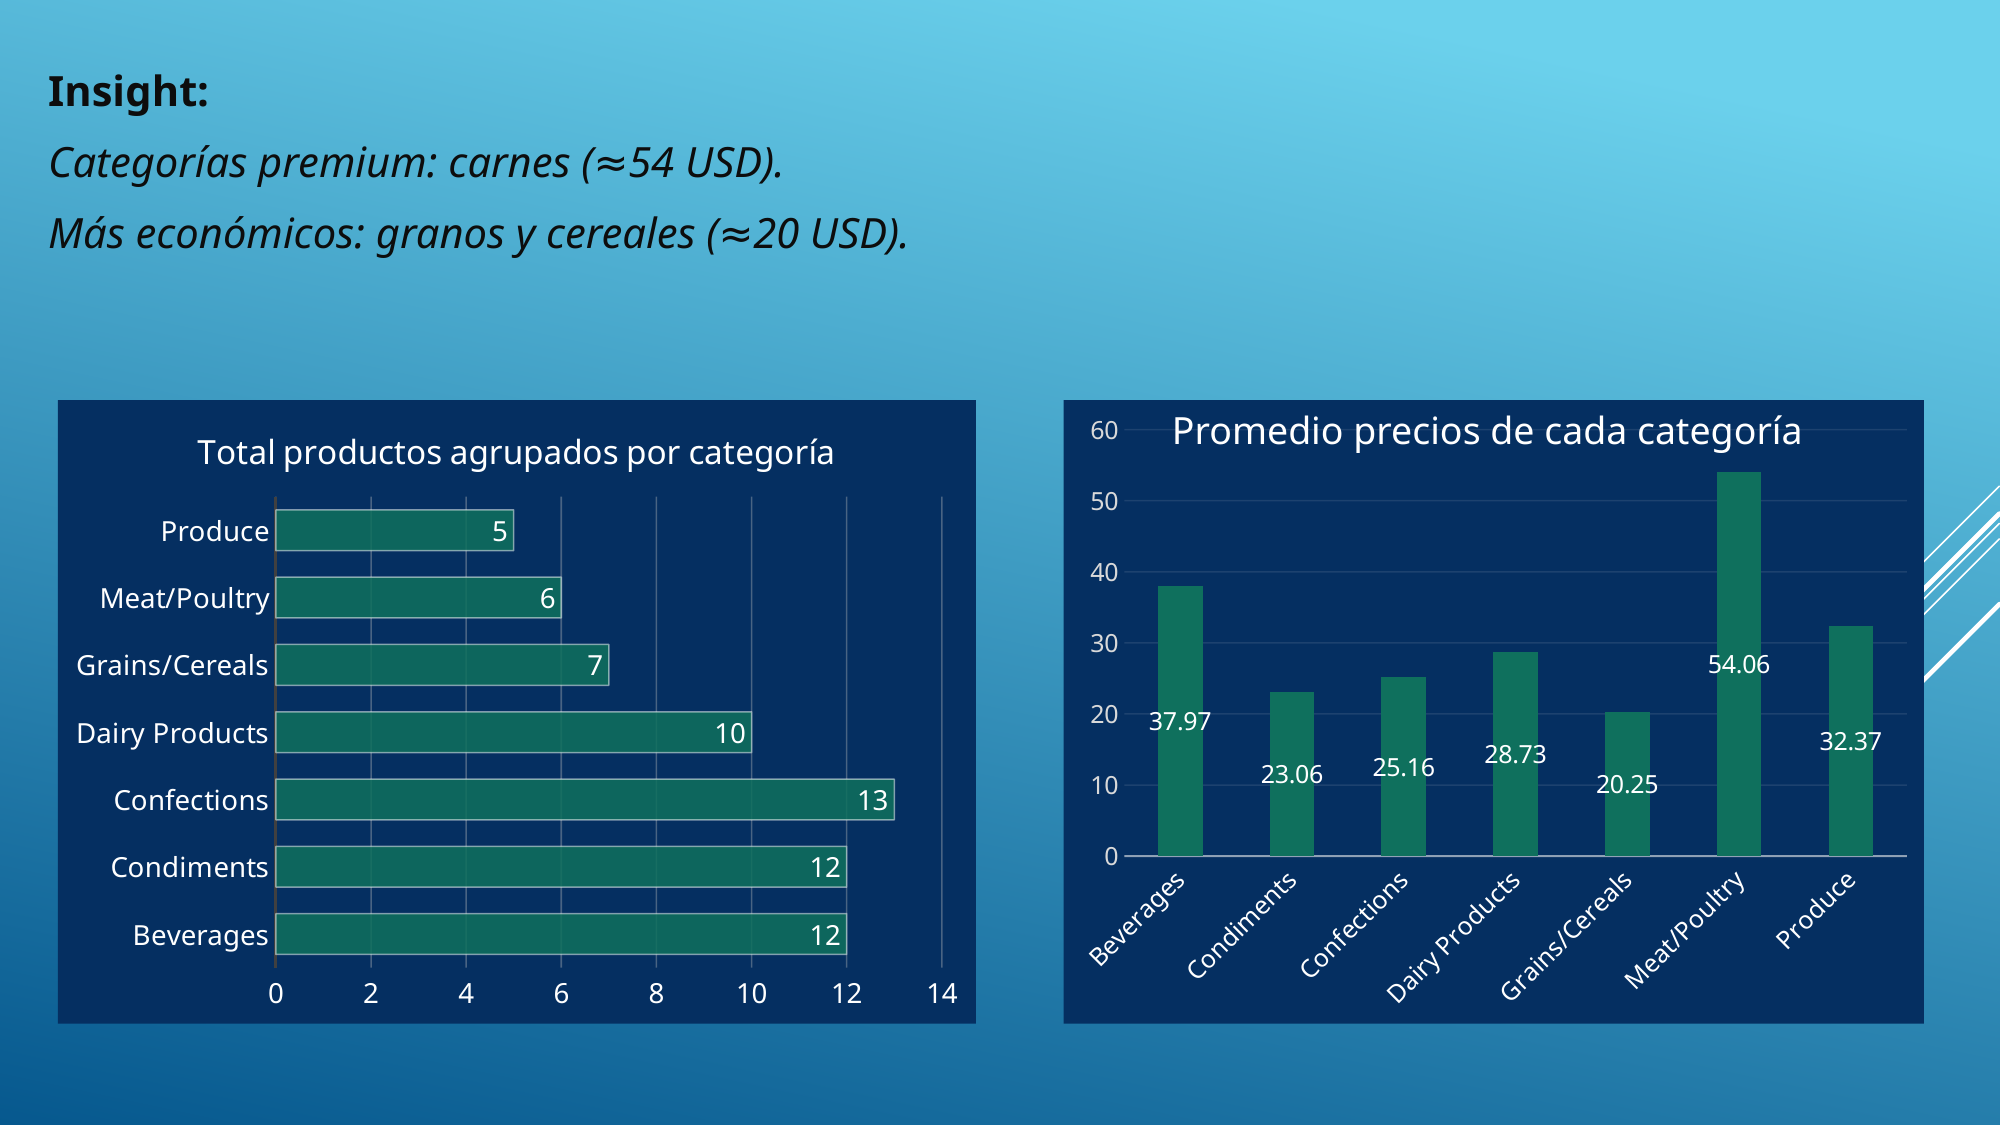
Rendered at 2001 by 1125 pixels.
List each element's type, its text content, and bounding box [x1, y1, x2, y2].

chart [57, 399, 977, 1024]
chart [1063, 399, 1925, 1024]
list Insight: Categorías premium: carnes (≈54 USD). Más económicos: granos y cereales (≈20 USD). [33, 31, 1118, 291]
